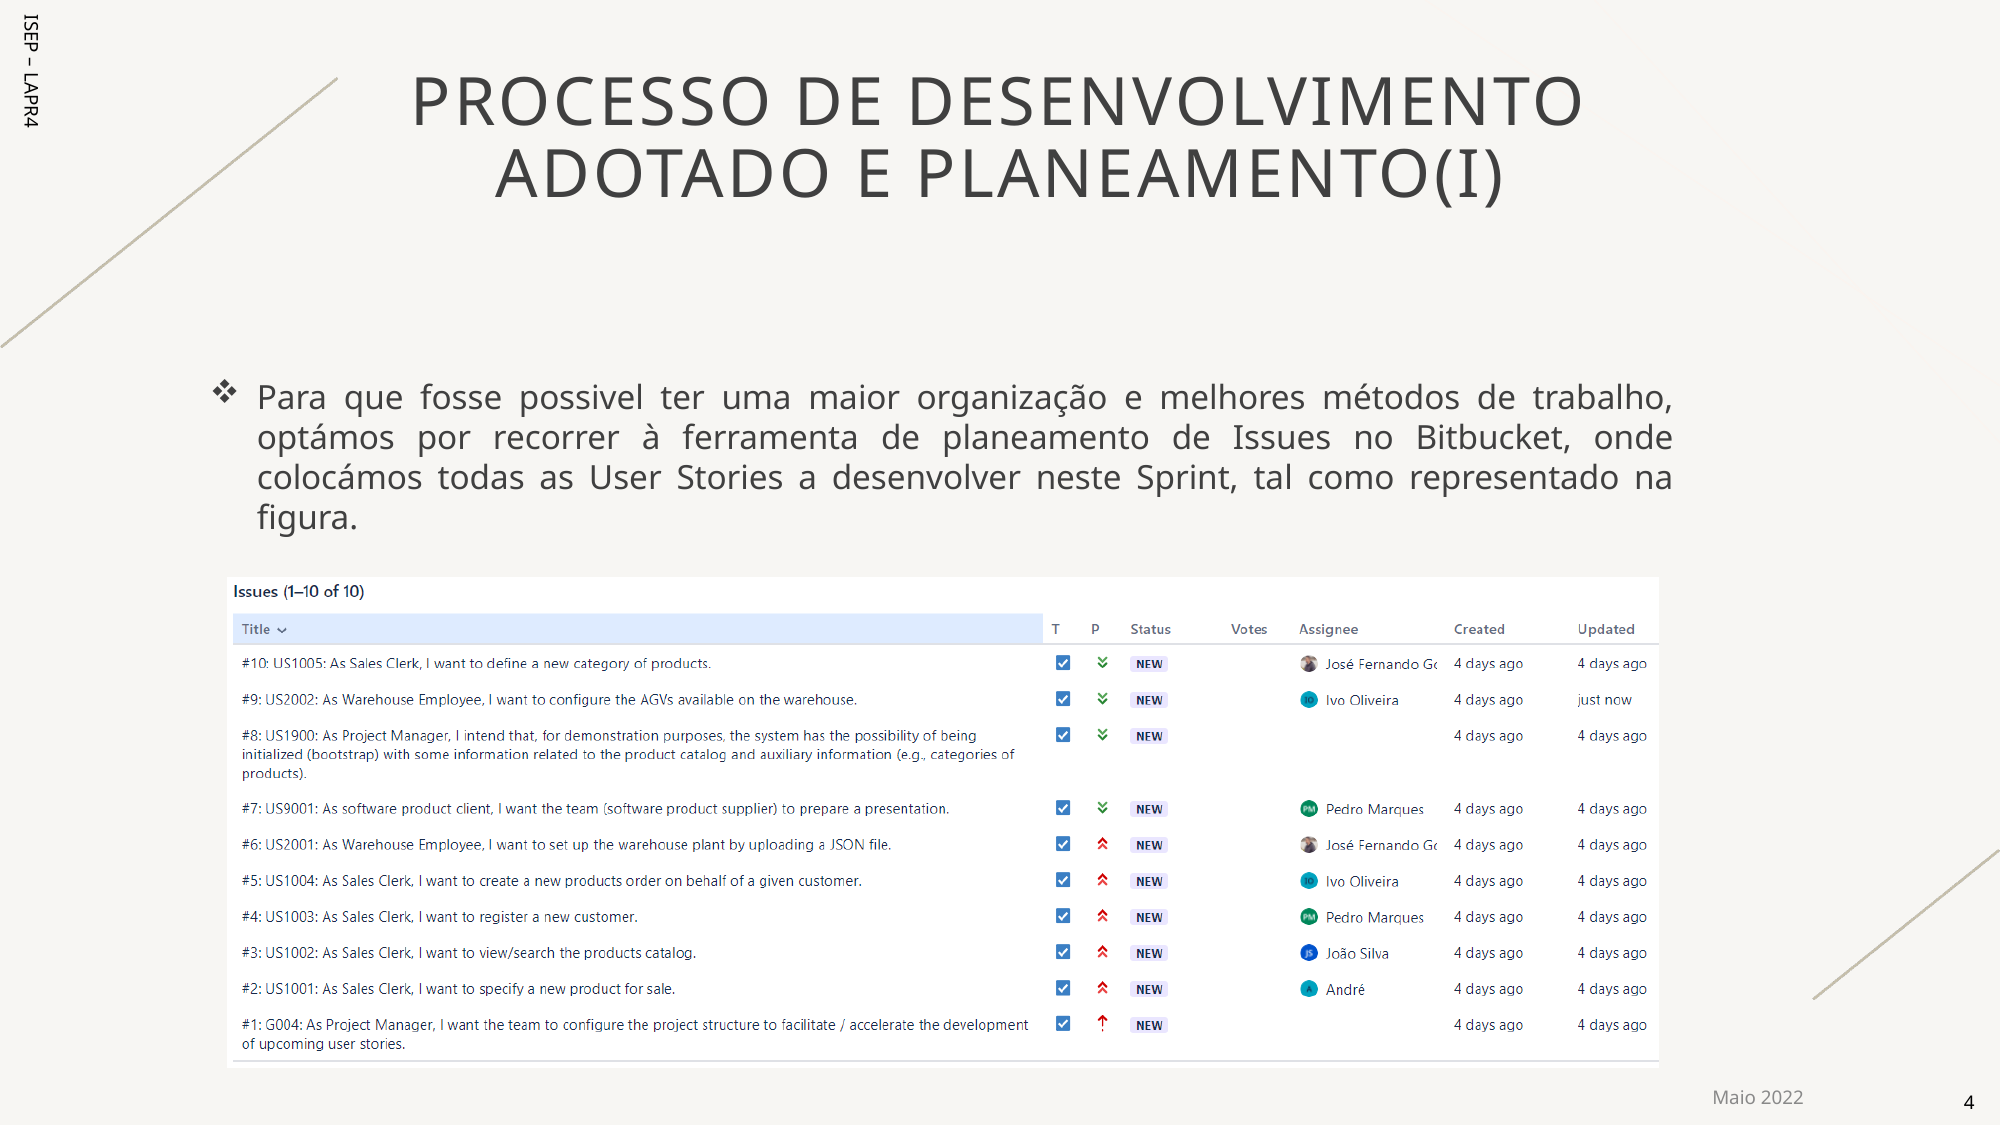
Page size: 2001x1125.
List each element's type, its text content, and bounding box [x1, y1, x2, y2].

text_box 4 [1827, 1083, 1990, 1125]
picture [1812, 849, 2000, 1000]
title Processo de Desenvolvimento adotado e Planeamento(i) [309, 30, 1691, 249]
picture [227, 577, 1659, 1068]
text_box Maio 2022 [1697, 1067, 1859, 1125]
text_box ISEP – LAPR4 [0, 0, 51, 330]
list Para que fosse possivel ter uma maior organização e melhores métodos de trabalho, optámos por recorrer à ferramenta de planeamento de Issues no Bitbucket, onde colocámos todas as User Stories a desenvolver neste Sprint, tal como representado na figura. [194, 368, 1691, 545]
picture [0, 77, 338, 348]
